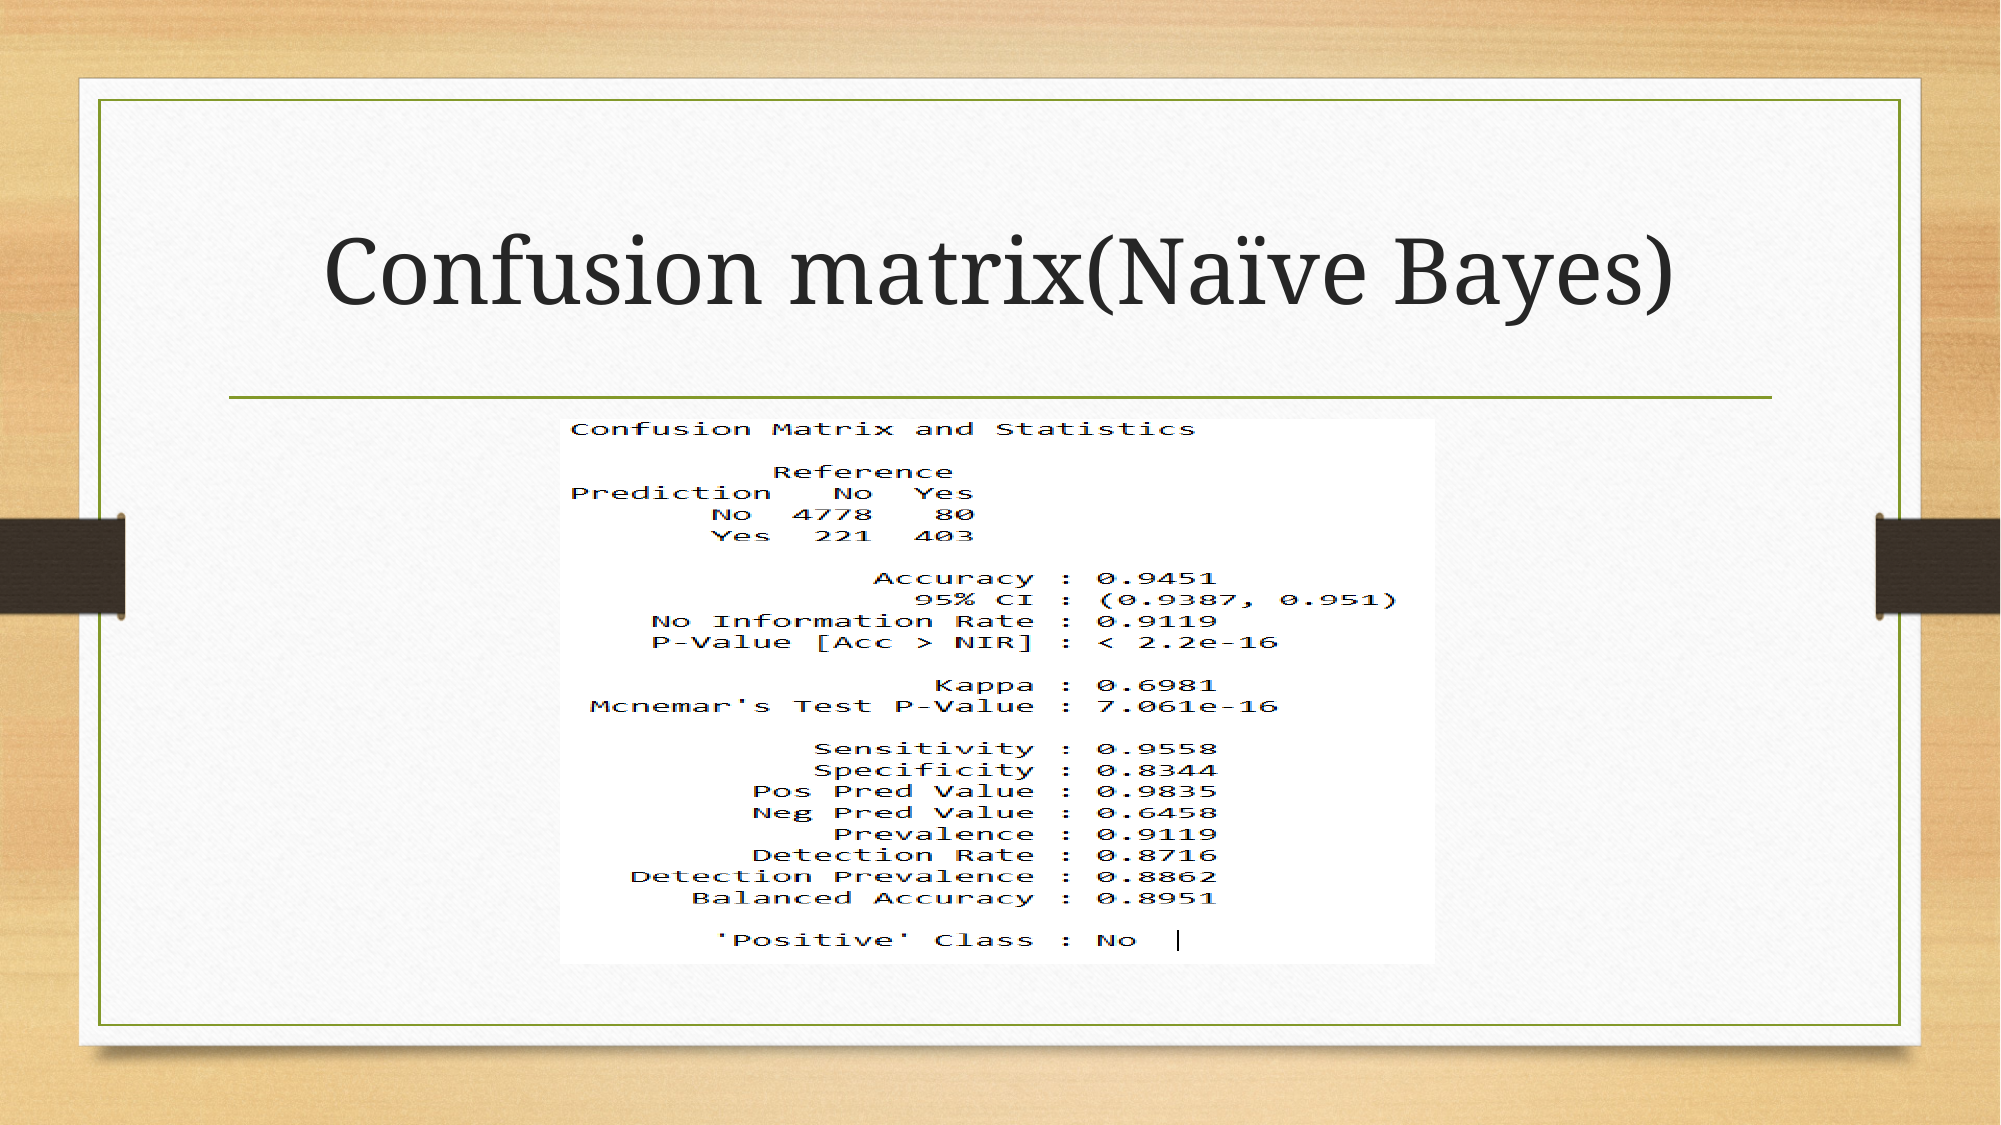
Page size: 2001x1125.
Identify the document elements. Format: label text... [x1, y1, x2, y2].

title Confusion matrix(Naïve Bayes) [212, 161, 1788, 375]
picture [0, 0, 2001, 1125]
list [560, 419, 1435, 964]
